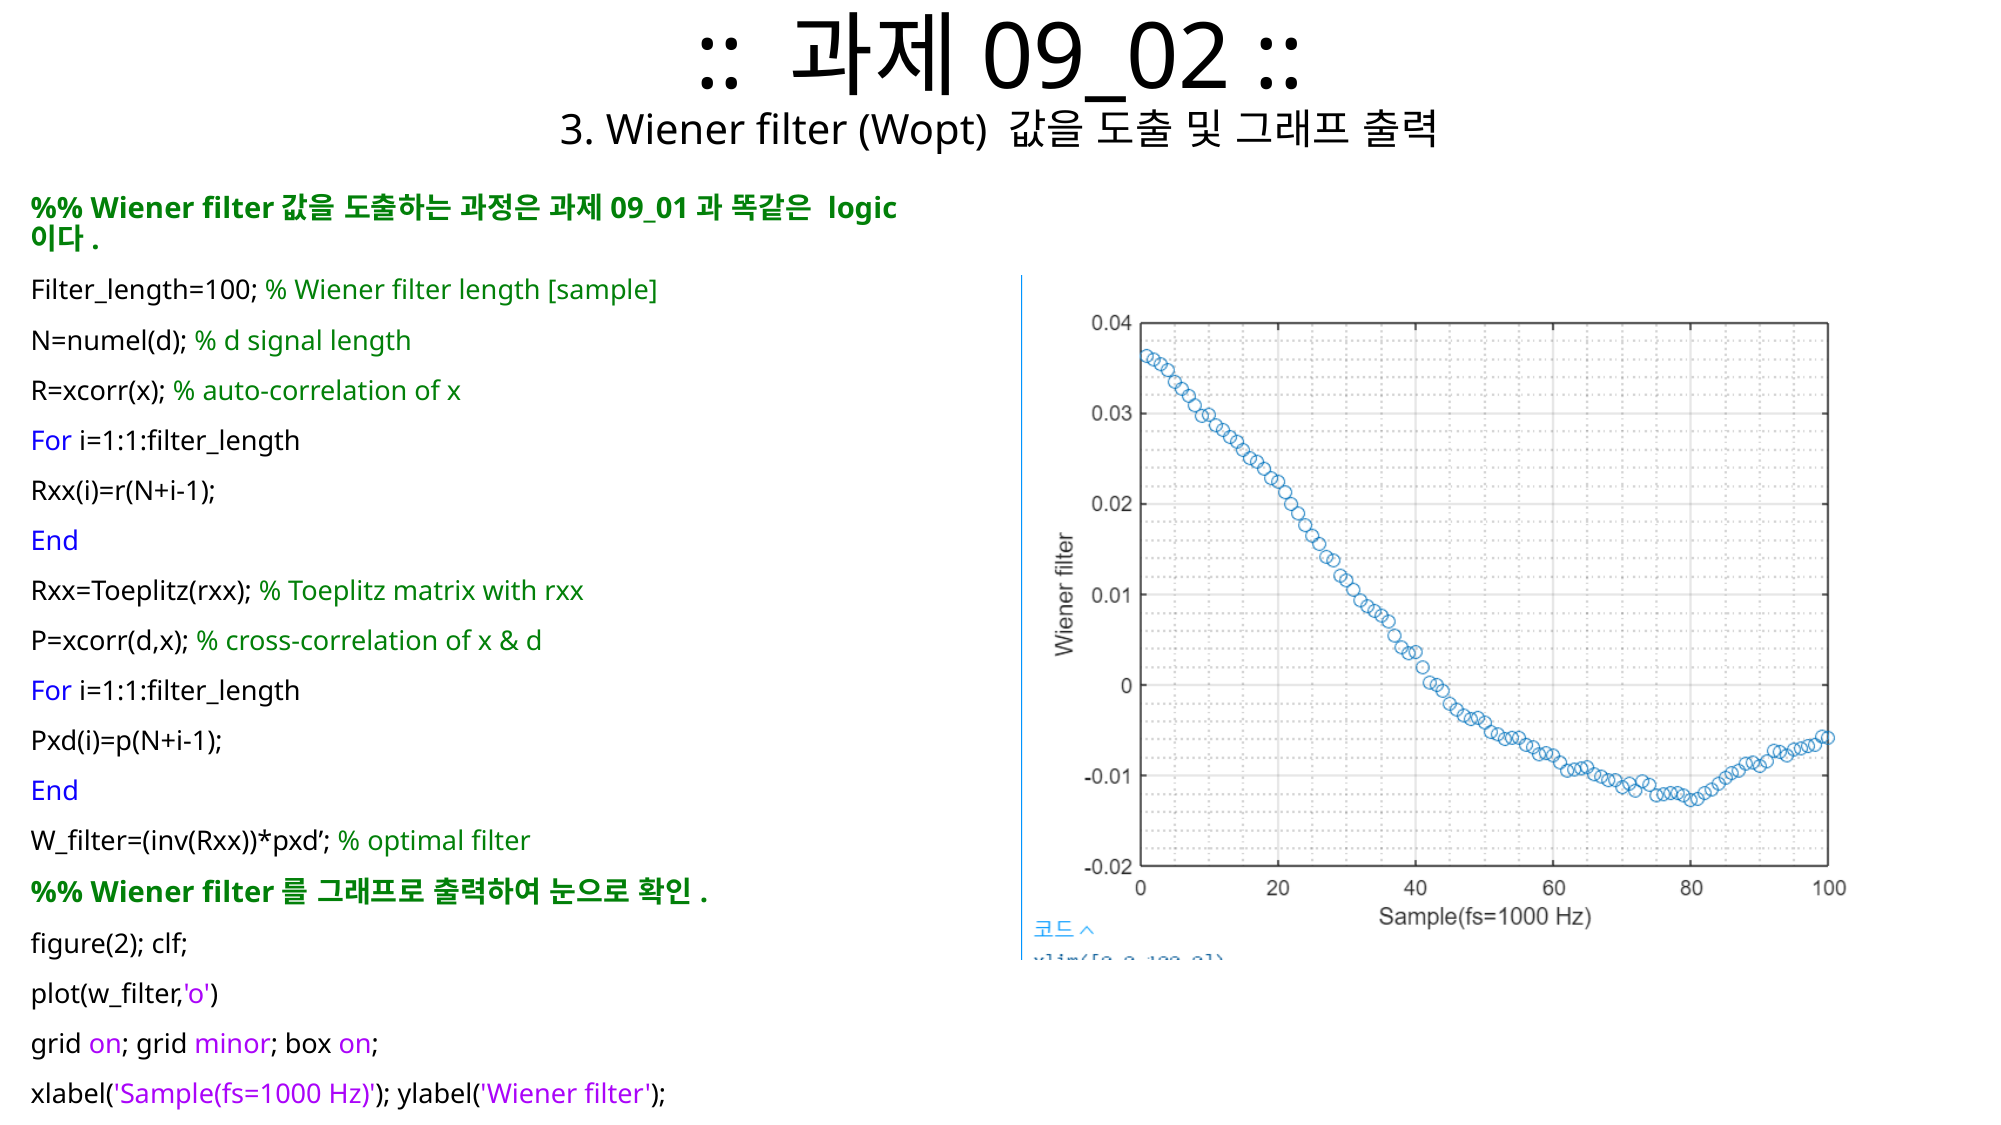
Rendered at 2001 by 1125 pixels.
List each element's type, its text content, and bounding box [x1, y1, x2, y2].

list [1021, 275, 1875, 961]
list %% Wiener filter값을 도출하는 과정은 과제09_01과 똑같은 logic이다. Filter_length=100; % Wiener filter length [sample] N=numel(d); % d signal length R=xcorr(x); % auto-correlation of x For i=1:1:filter_length Rxx(i)=r(N+i-1); End Rxx=Toeplitz(rxx); % Toeplitz matrix with rxx P=xcorr(d,x); % cross-correlation of x & d For i=1:1:filter_length Pxd(i)=p(N+i-1); End W_filter=(inv(Rxx))*pxd’; % optimal filter %% Wiener filter를 그래프로 출력하여 눈으로 확인. figure(2); clf; plot(w_filter,'o') grid on; grid minor; box on; xlabel('Sample(fs=1000 Hz)'); ylabel('Wiener filter'); [15, 185, 913, 1117]
title :: 과제09_02 :: 3. Wiener filter (Wopt) 값을 도출 및 그래프 출력 [137, 0, 1863, 191]
